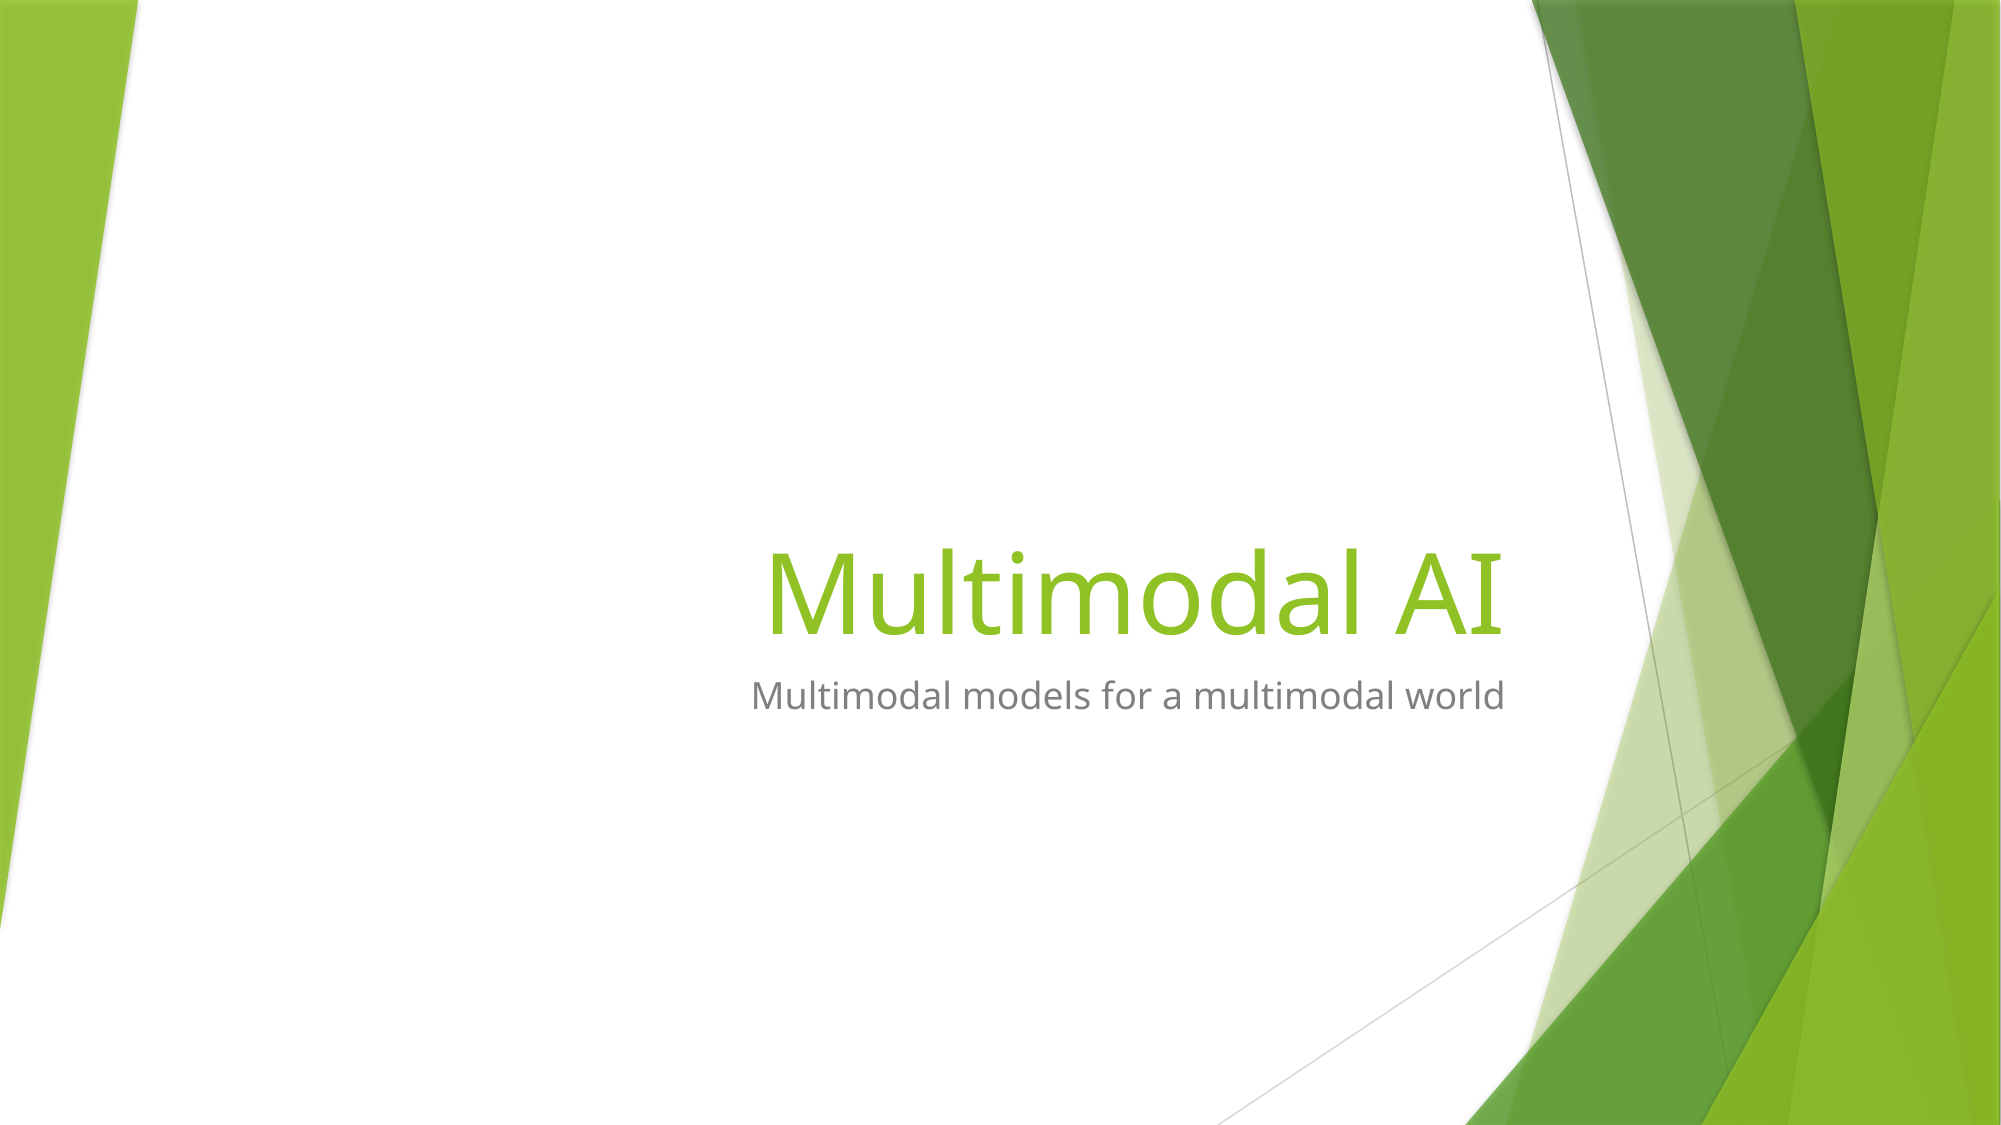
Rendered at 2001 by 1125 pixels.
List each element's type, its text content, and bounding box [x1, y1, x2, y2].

subtitle Multimodal models for a multimodal world [247, 664, 1522, 845]
title Multimodal AI [247, 394, 1522, 664]
